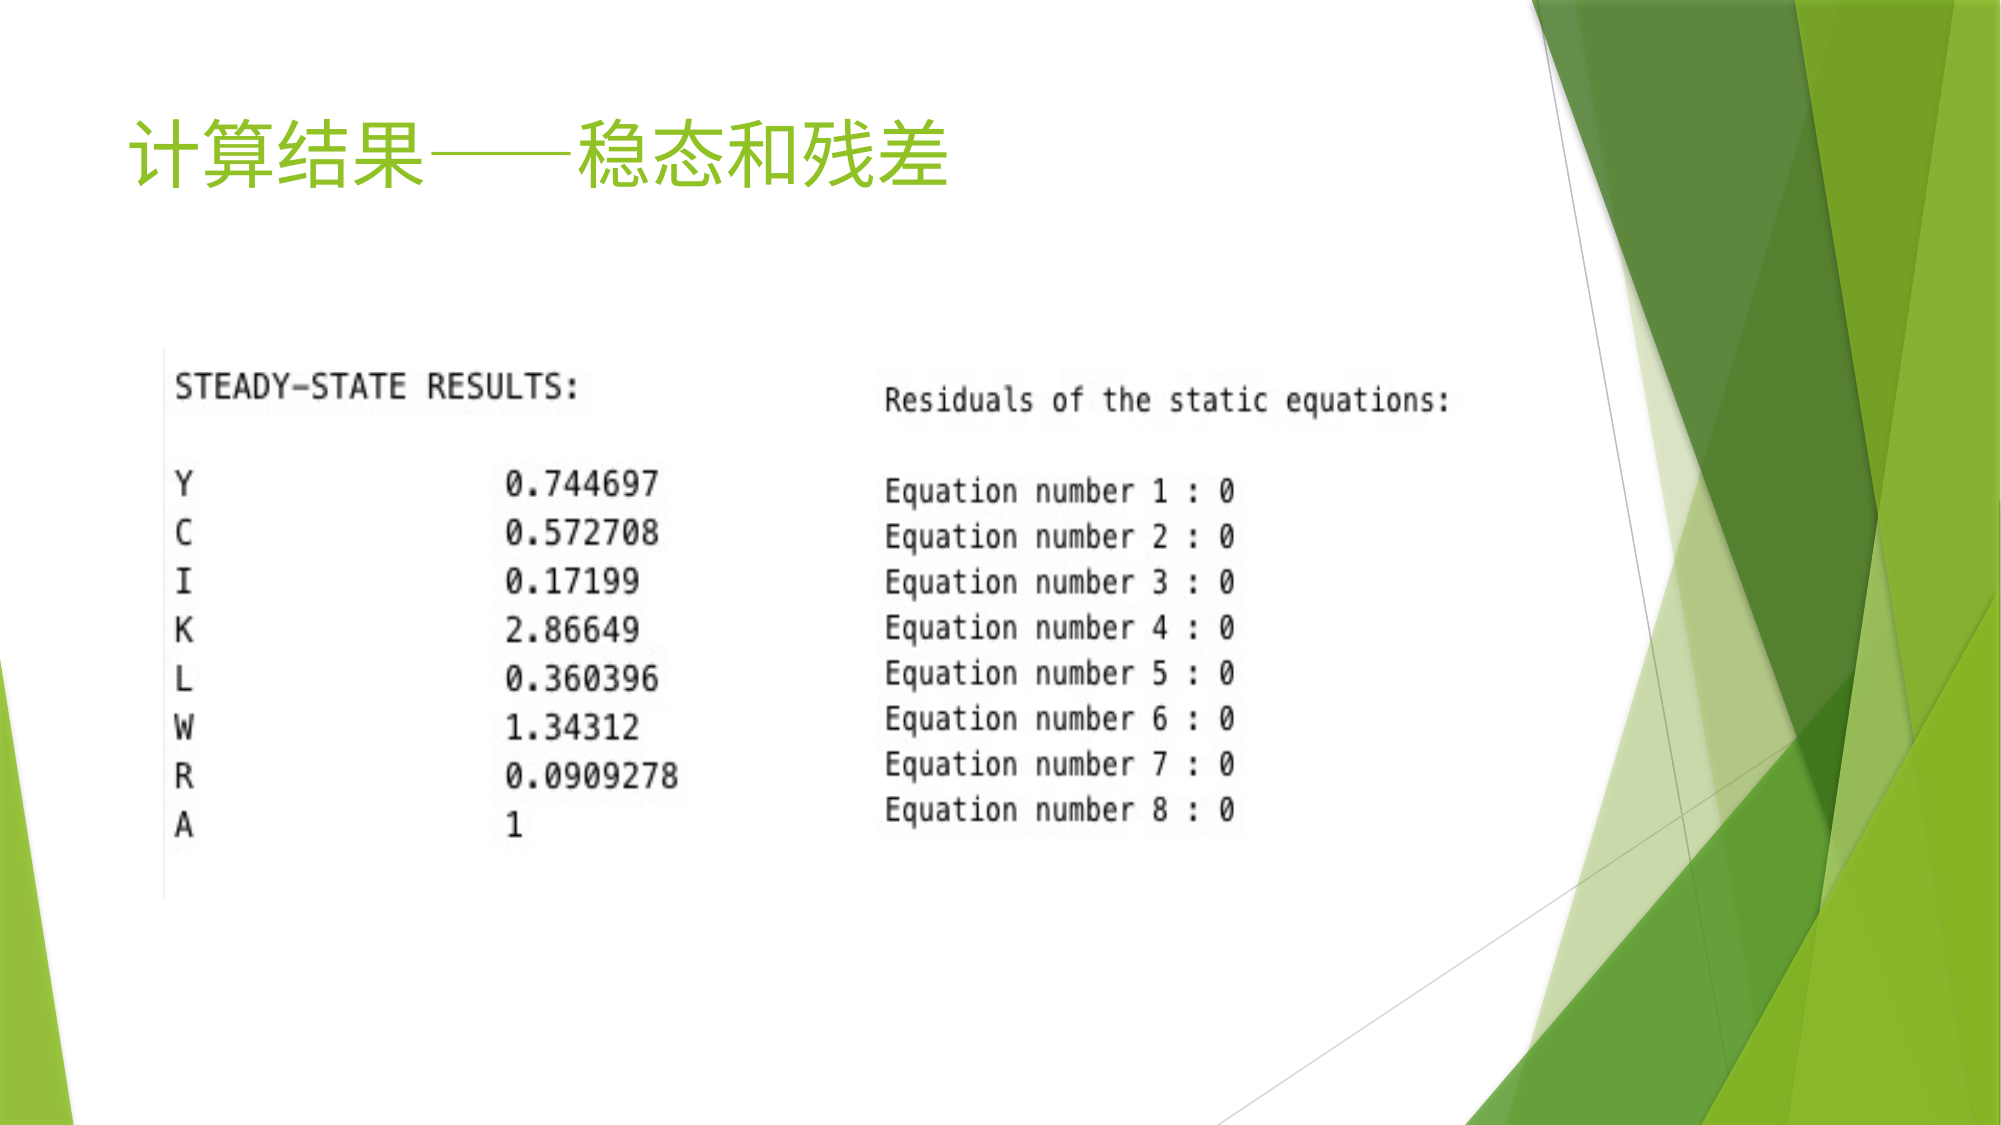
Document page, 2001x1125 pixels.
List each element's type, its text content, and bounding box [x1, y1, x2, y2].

title 计算结果——稳态和残差 [111, 99, 1522, 317]
picture [877, 348, 1522, 863]
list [162, 348, 741, 899]
